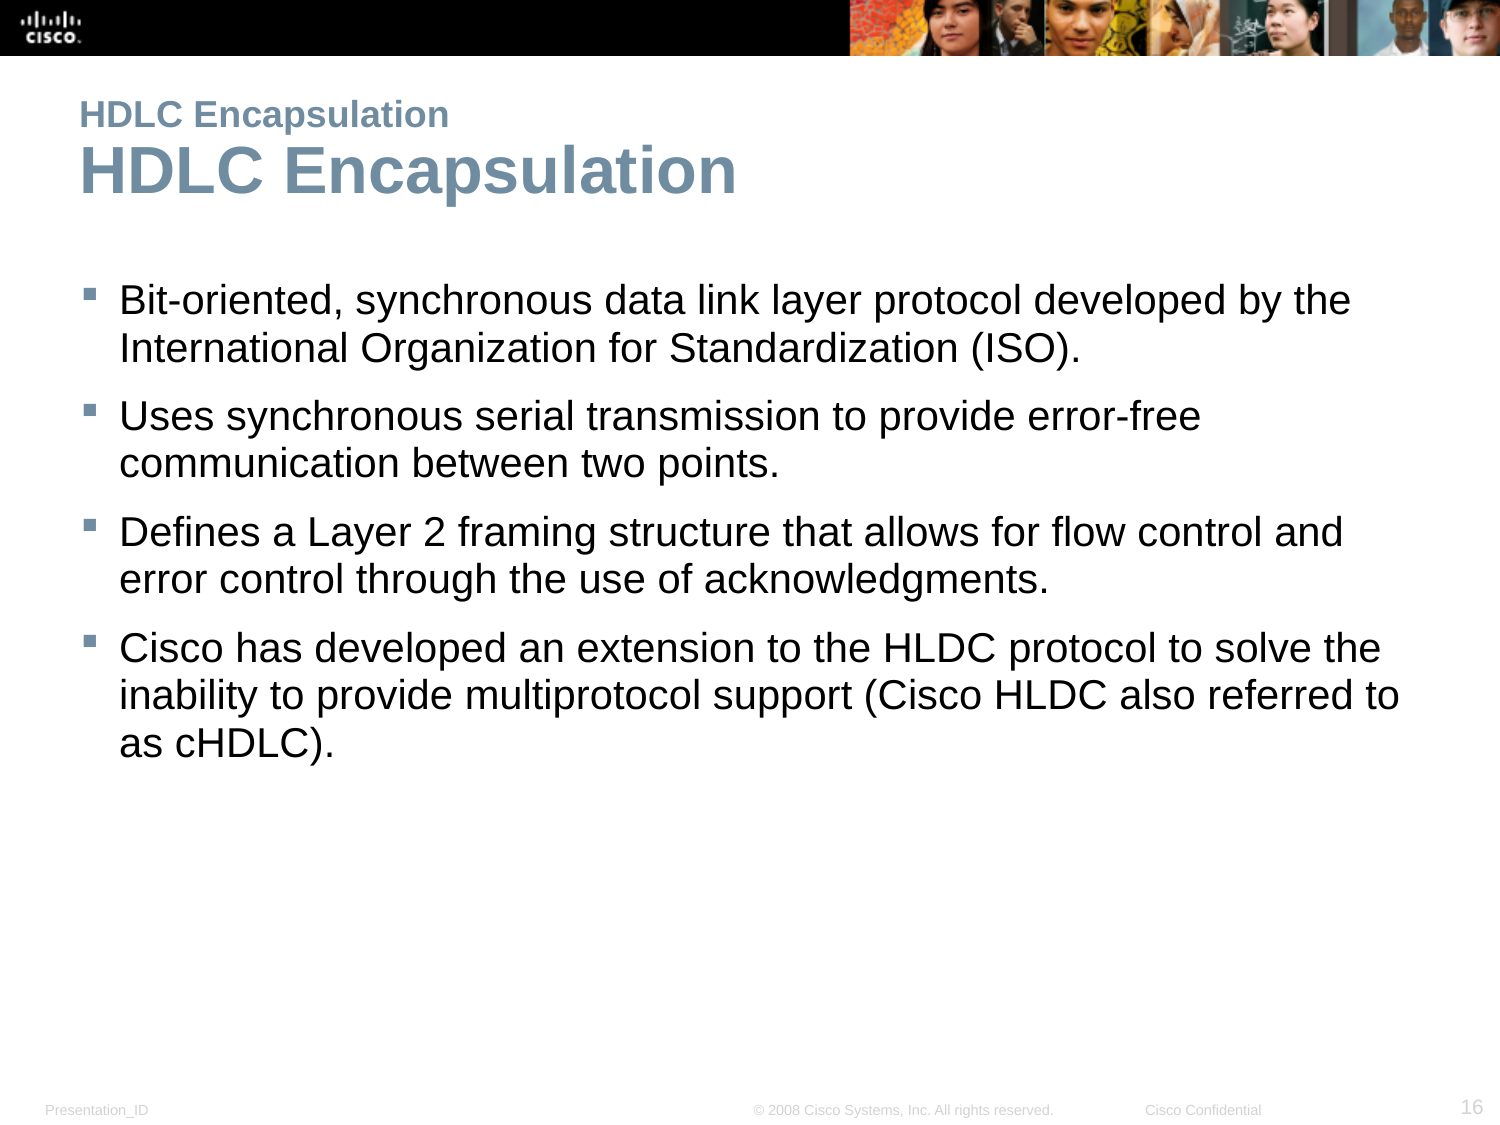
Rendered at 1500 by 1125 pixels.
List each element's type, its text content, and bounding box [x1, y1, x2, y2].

title HDLC Encapsulation HDLC Encapsulation [65, 76, 1402, 215]
text_box Bit-oriented, synchronous data link layer protocol developed by the International Organization for Standardization (ISO). Uses synchronous serial transmission to provide error-free communication between two points. Defines a Layer 2 framing structure that allows for flow control and error control through the use of acknowledgments. Cisco has developed an extension to the HLDC protocol to solve the inability to provide multiprotocol support (Cisco HLDC also referred to as cHDLC). [65, 269, 1422, 774]
picture [0, 0, 1500, 56]
